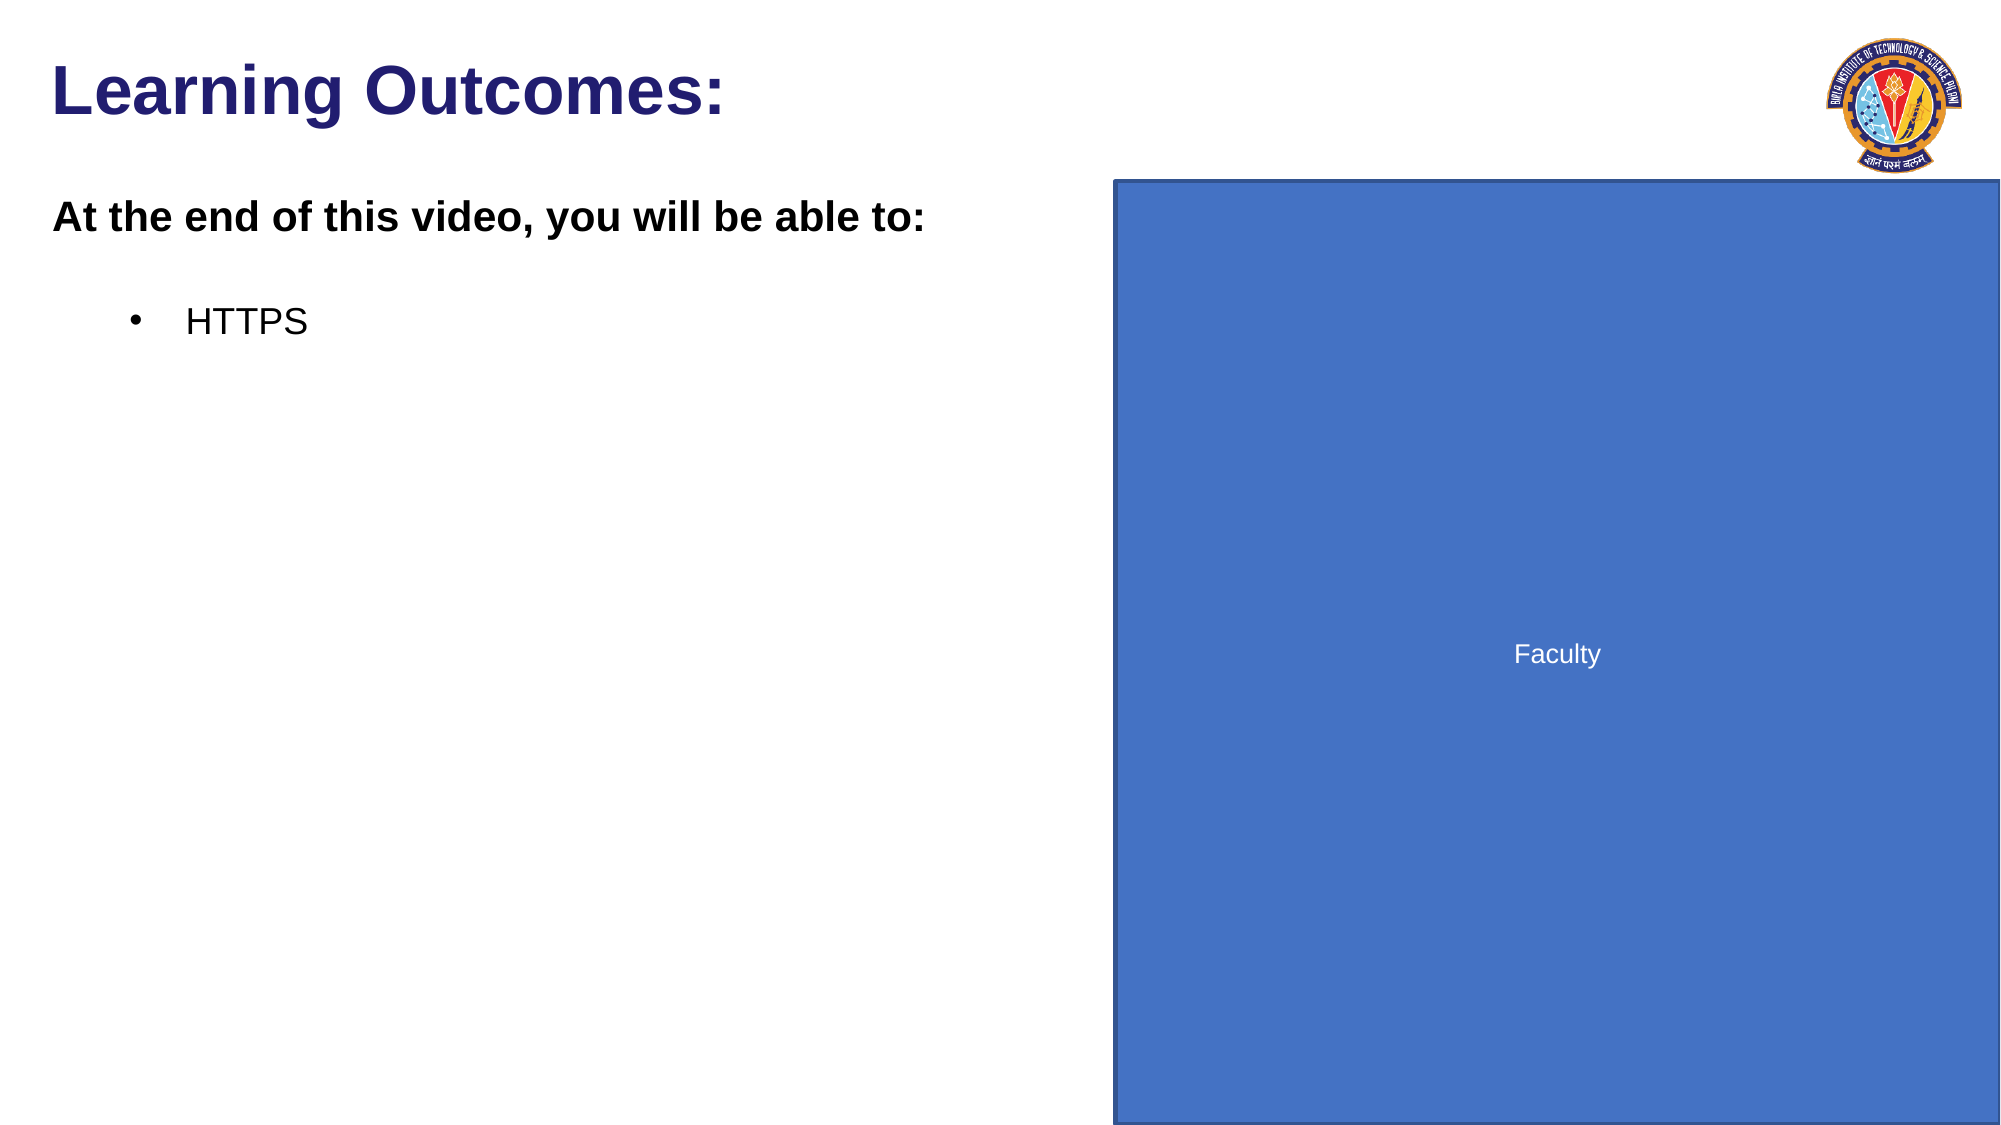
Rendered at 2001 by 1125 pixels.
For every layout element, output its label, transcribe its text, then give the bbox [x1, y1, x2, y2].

list HTTPS [37, 289, 964, 996]
picture [1825, 38, 1962, 174]
